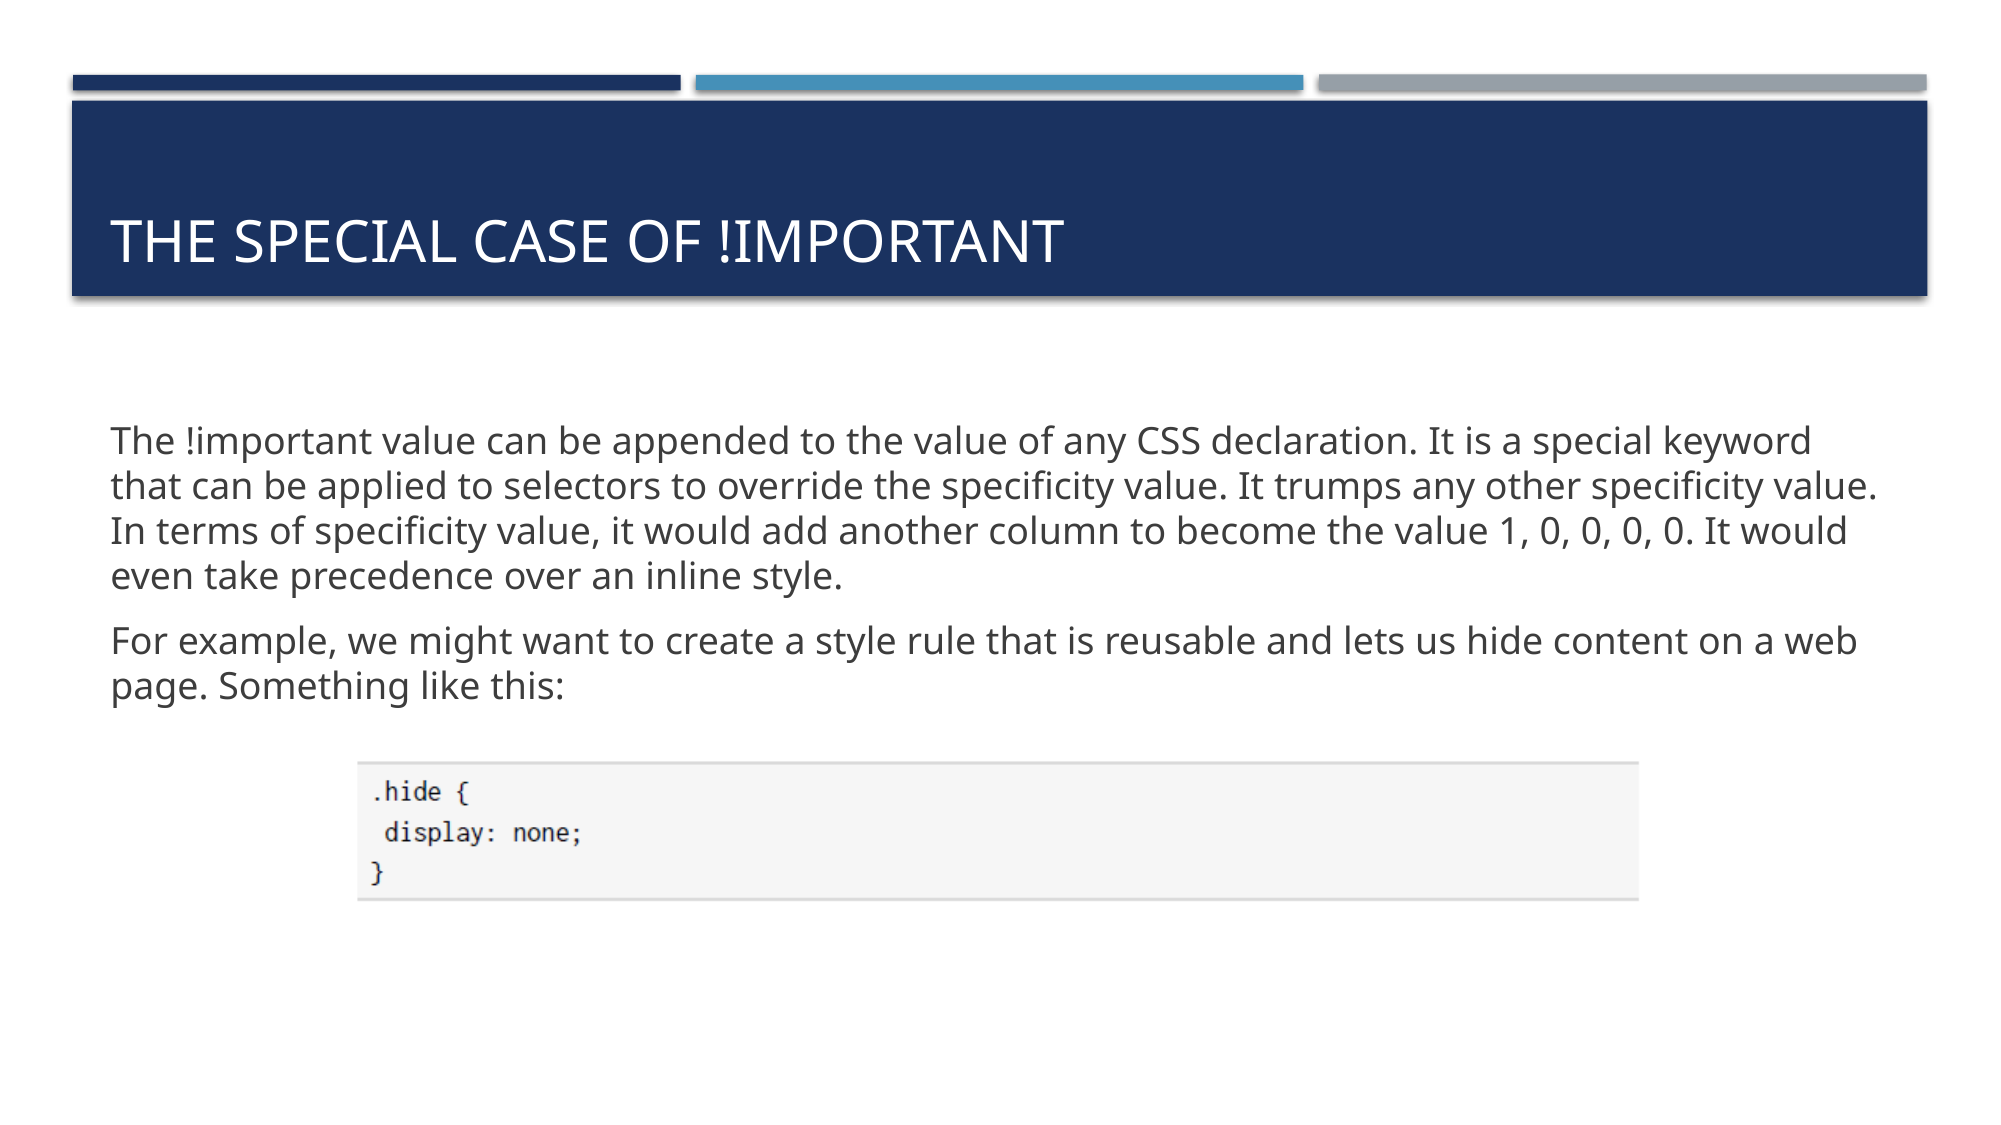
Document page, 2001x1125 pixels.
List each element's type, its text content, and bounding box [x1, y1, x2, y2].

title The Special Case of !important [95, 115, 1905, 282]
list The !important value can be appended to the value of any CSS declaration. It is a special keyword that can be applied to selectors to override the specificity value. It trumps any other specificity value. In terms of specificity value, it would add another column to become the value 1, 0, 0, 0, 0. It would even take precedence over an inline style. For example, we might want to create a style rule that is reusable and lets us hide content on a web page. Something like this: [95, 357, 1905, 962]
picture [353, 756, 1647, 907]
